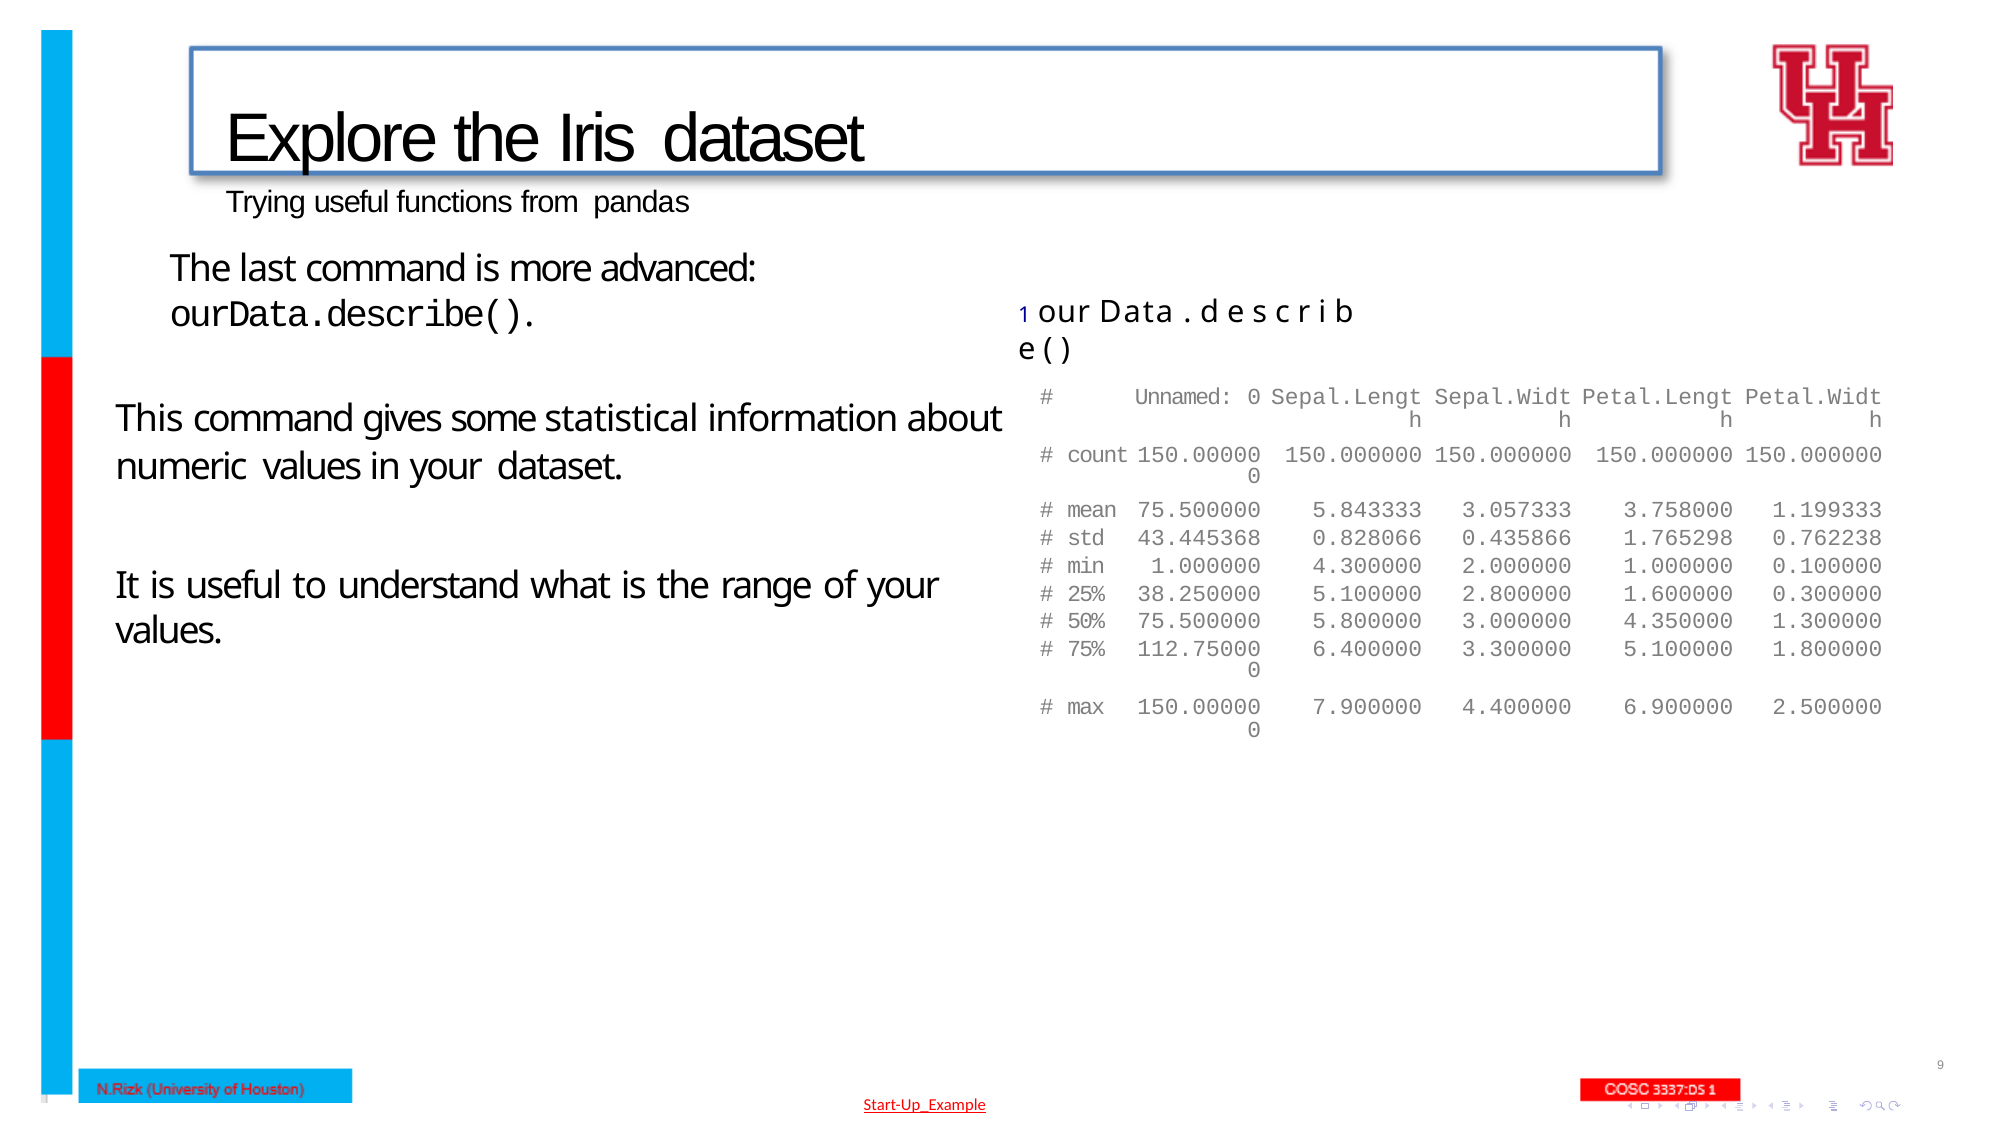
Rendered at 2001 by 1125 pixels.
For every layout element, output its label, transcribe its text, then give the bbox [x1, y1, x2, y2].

text_box It is useful to understand what is the range of your values. [113, 557, 989, 651]
picture [154, 1084, 219, 1097]
table_cell 3.057333 [1432, 504, 1581, 532]
table_cell 112.750000 [1132, 643, 1271, 698]
table_cell 1.800000 [1743, 643, 1887, 698]
picture [242, 1084, 297, 1094]
picture [98, 1084, 110, 1094]
text_box [1641, 1103, 1649, 1109]
table_cell 150.000000 [1271, 449, 1432, 504]
text_box The last command is more advanced: ourData.describe(). [167, 241, 1106, 335]
table_cell 3.300000 [1432, 643, 1581, 698]
table_cell 150.000000 [1432, 449, 1581, 504]
table_cell 1.000000 [1581, 560, 1743, 587]
table_cell 2.500000 [1743, 698, 1887, 759]
table_cell 0.435866 [1432, 532, 1581, 560]
text_box [1862, 1101, 1872, 1111]
table_header Sepal.Width [1432, 388, 1581, 449]
table_cell 150.000000 [1132, 449, 1271, 504]
table_cell # max [1035, 698, 1132, 759]
text_box This command gives some statistical information about numeric values in your dataset. [113, 388, 1035, 487]
table_cell 7.900000 [1271, 698, 1432, 759]
table_cell 0.762238 [1743, 532, 1887, 560]
text_box 1 our Data . d e s c r i b e ( ) [1015, 288, 1373, 366]
table_cell 75.500000 [1132, 504, 1271, 532]
slide_number 9 [1509, 1034, 1960, 1095]
table_cell 4.400000 [1432, 698, 1581, 759]
table_header Petal.Width [1743, 388, 1887, 449]
table_cell # 25% [1035, 587, 1132, 615]
table_header Unnamed: 0 [1132, 388, 1271, 449]
table_cell 4.350000 [1581, 615, 1743, 643]
table_cell # 50% [1035, 615, 1132, 643]
table_cell 0.828066 [1271, 532, 1432, 560]
table_cell 1.199333 [1743, 504, 1887, 532]
table_cell 5.100000 [1271, 587, 1432, 615]
table_header Petal.Length [1581, 388, 1743, 449]
table_cell # mean [1035, 504, 1132, 532]
table_cell 5.800000 [1271, 615, 1432, 643]
table_cell 2.800000 [1432, 587, 1581, 615]
text_box [1685, 1104, 1693, 1111]
table_cell 1.000000 [1132, 560, 1271, 587]
table_cell 1.300000 [1743, 615, 1887, 643]
table_cell 5.100000 [1581, 643, 1743, 698]
table_cell # 75% [1035, 643, 1132, 698]
picture [40, 30, 1893, 1103]
table_cell 4.300000 [1271, 560, 1432, 587]
text_box [1888, 1101, 1898, 1111]
text_box [1876, 1101, 1882, 1108]
table_cell 150.000000 [1581, 449, 1743, 504]
table_cell 3.758000 [1581, 504, 1743, 532]
picture [147, 1084, 154, 1097]
picture [113, 1084, 142, 1094]
title Explore the Iris dataset Trying useful functions from pandas [223, 45, 1988, 250]
table_header Sepal.Length [1271, 388, 1432, 449]
table_cell 1.765298 [1581, 532, 1743, 560]
picture [225, 1084, 236, 1094]
table_cell 1.600000 [1581, 587, 1743, 615]
table_cell 5.843333 [1271, 504, 1432, 532]
table_cell # count [1035, 449, 1132, 504]
table_cell 6.900000 [1581, 698, 1743, 759]
table_cell 0.100000 [1743, 560, 1887, 587]
table_header # [1035, 388, 1132, 449]
footer Start-Up_Example [587, 1074, 1263, 1125]
table_cell # min [1035, 560, 1132, 587]
table_cell # std [1035, 532, 1132, 560]
table_cell 43.445368 [1132, 532, 1271, 560]
table_cell 0.300000 [1743, 587, 1887, 615]
text_box [1688, 1101, 1697, 1107]
table_cell 150.000000 [1132, 698, 1271, 759]
table_cell 2.000000 [1432, 560, 1581, 587]
table_cell 3.000000 [1432, 615, 1581, 643]
table_cell 38.250000 [1132, 587, 1271, 615]
table_cell 75.500000 [1132, 615, 1271, 643]
table_cell 150.000000 [1743, 449, 1887, 504]
table_cell 6.400000 [1271, 643, 1432, 698]
